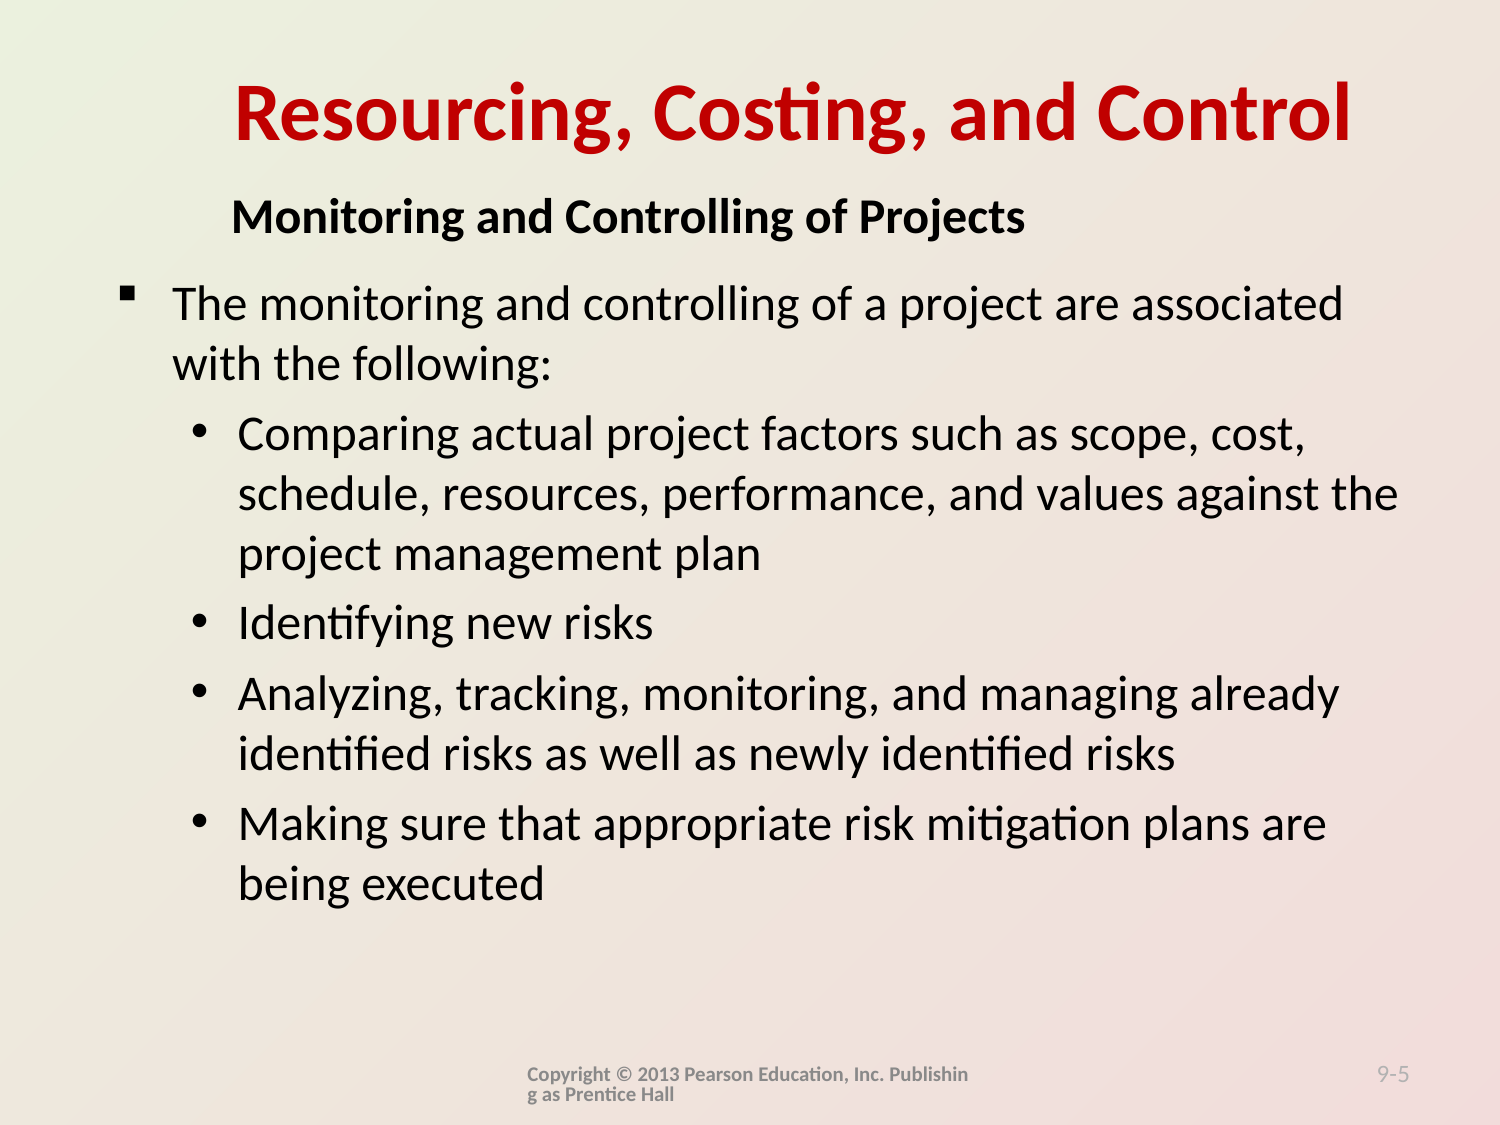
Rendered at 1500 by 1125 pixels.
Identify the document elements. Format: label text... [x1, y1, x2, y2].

footer Copyright © 2013 Pearson Education, Inc. Publishing as Prentice Hall [512, 1042, 988, 1103]
list The monitoring and controlling of a project are associated with the following: Comparing actual project factors such as scope, cost, schedule, resources, performance, and values against the project management plan Identifying new risks Analyzing, tracking, monitoring, and managing already identified risks as well as newly identified risks Making sure that appropriate risk mitigation plans are being executed [100, 262, 1426, 1006]
slide_number 9-5 [1074, 1042, 1425, 1103]
list Monitoring and Controlling of Projects [215, 175, 1270, 236]
